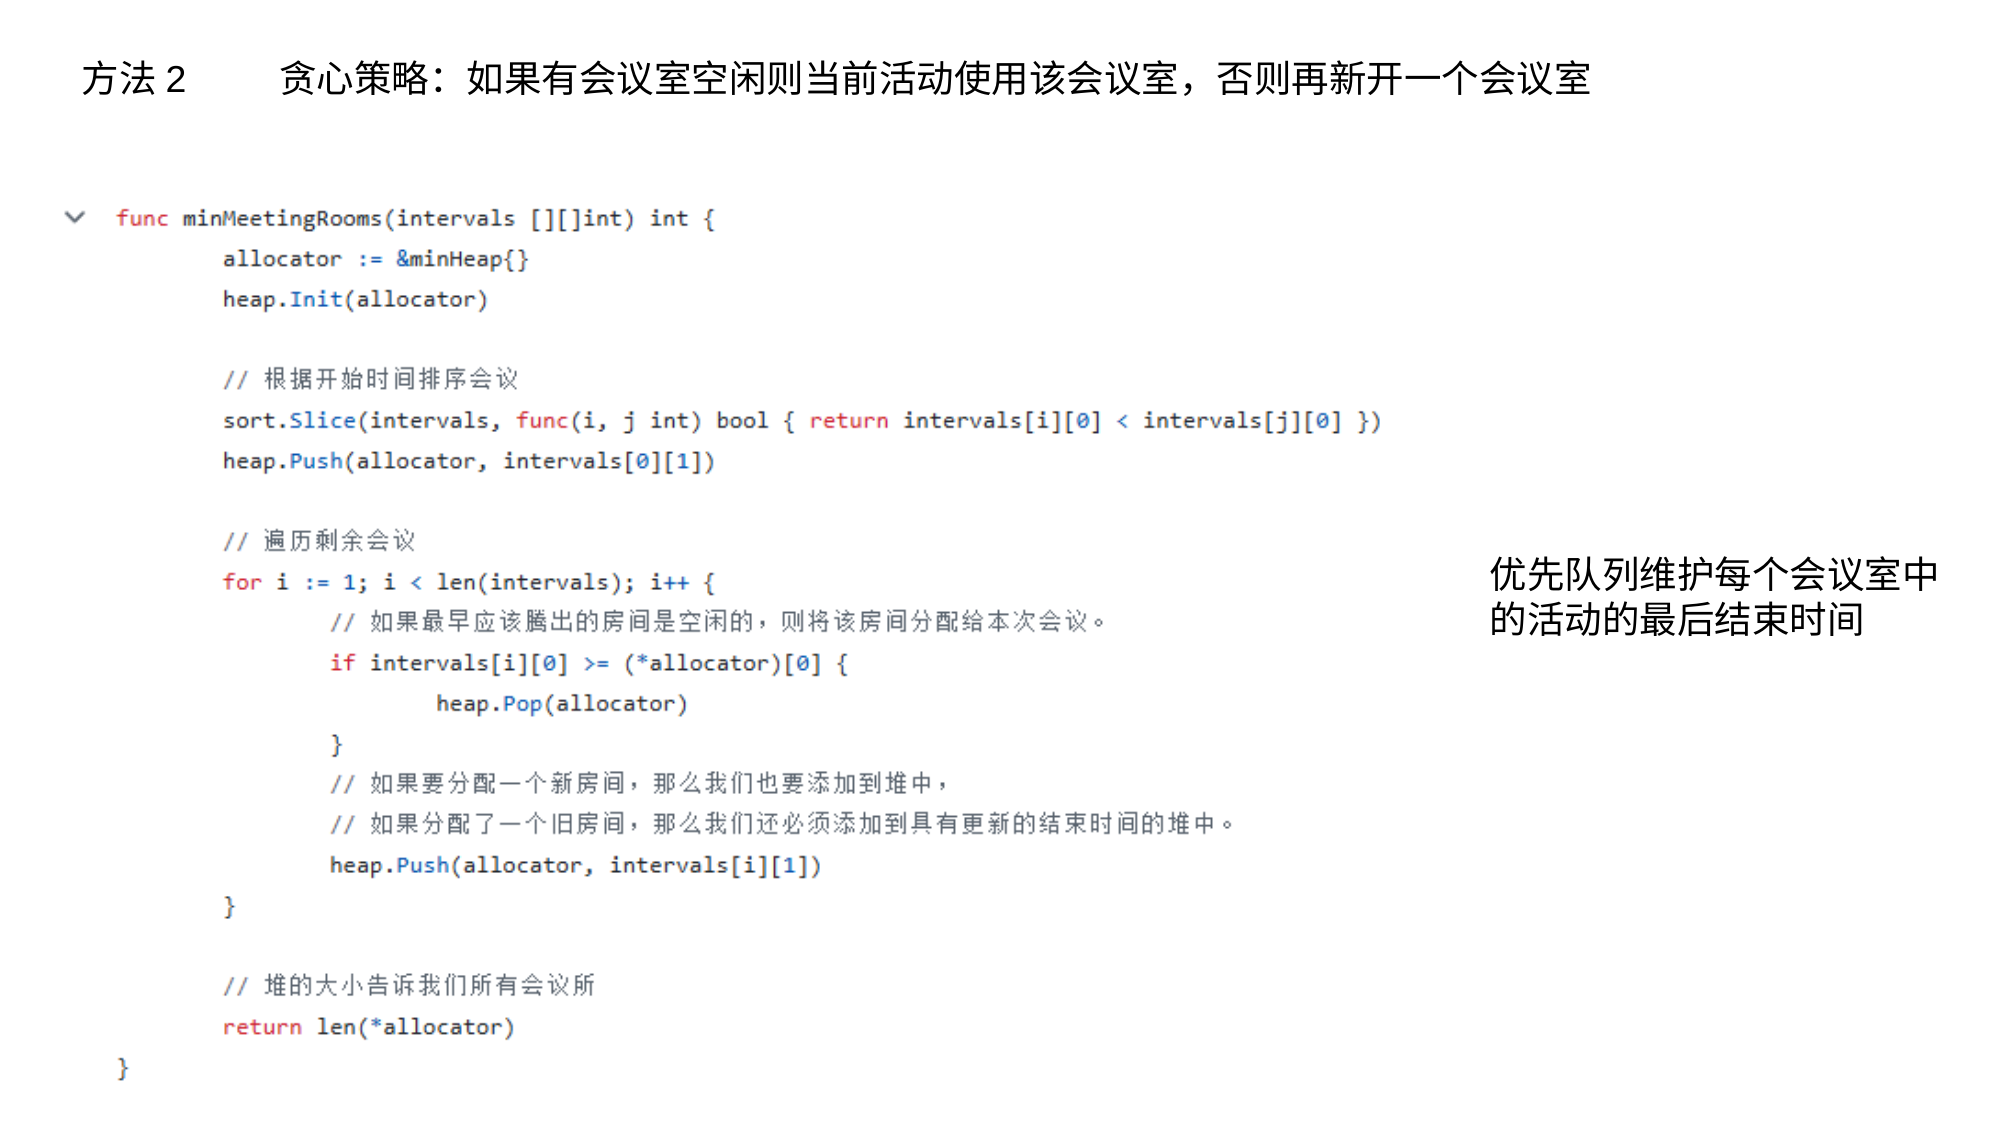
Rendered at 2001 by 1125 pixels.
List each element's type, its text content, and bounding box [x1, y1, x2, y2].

picture [44, 171, 1402, 1110]
text_box 贪心策略：如果有会议室空闲则当前活动使用该会议室，否则再新开一个会议室 [264, 47, 1693, 108]
text_box 方法2 [66, 47, 229, 106]
text_box 优先队列维护每个会议室中的活动的最后结束时间 [1475, 544, 1956, 649]
